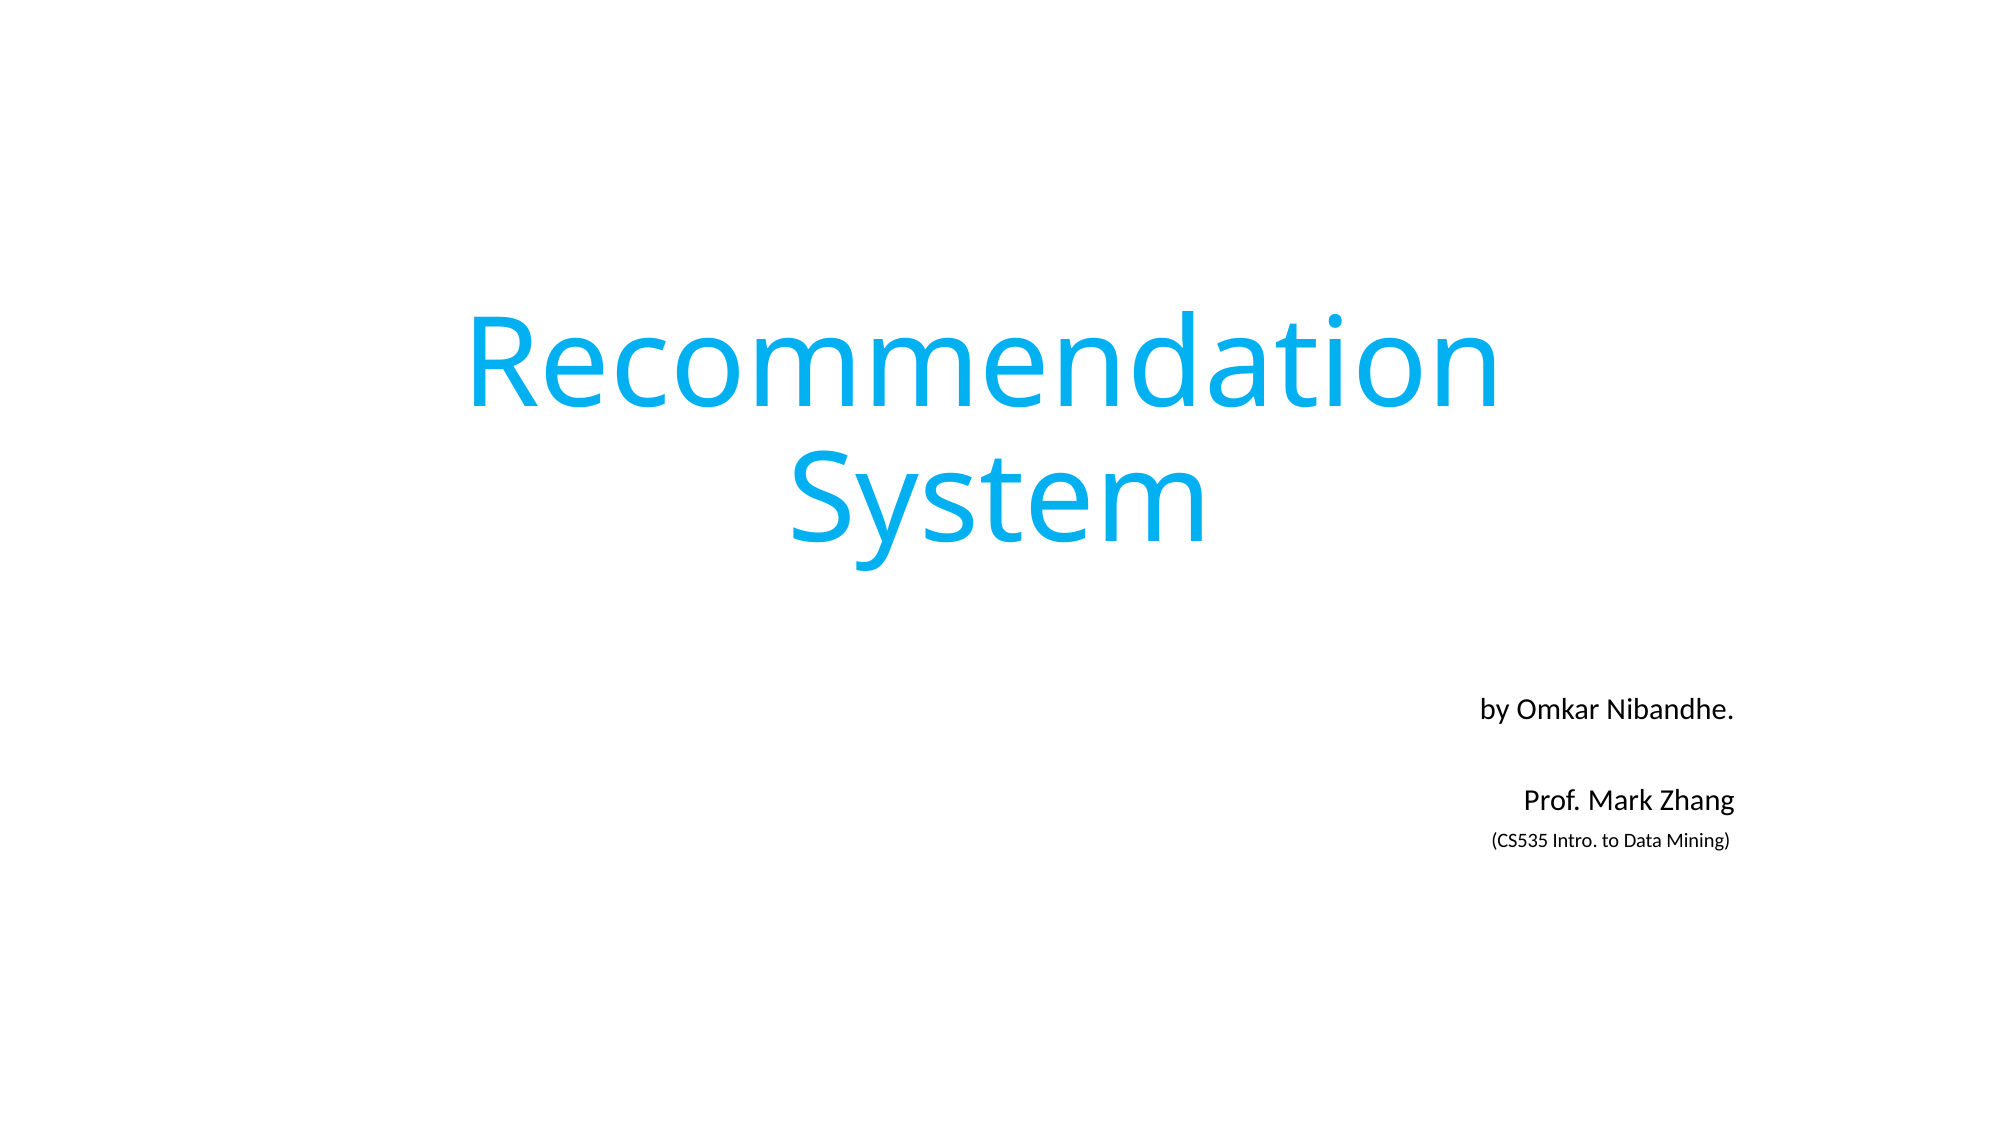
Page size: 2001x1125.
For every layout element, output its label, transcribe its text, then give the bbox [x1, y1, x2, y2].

subtitle by Omkar Nibandhe. Prof. Mark Zhang (CS535 Intro. to Data Mining) [249, 590, 1750, 863]
title Recommendation System [249, 184, 1750, 576]
